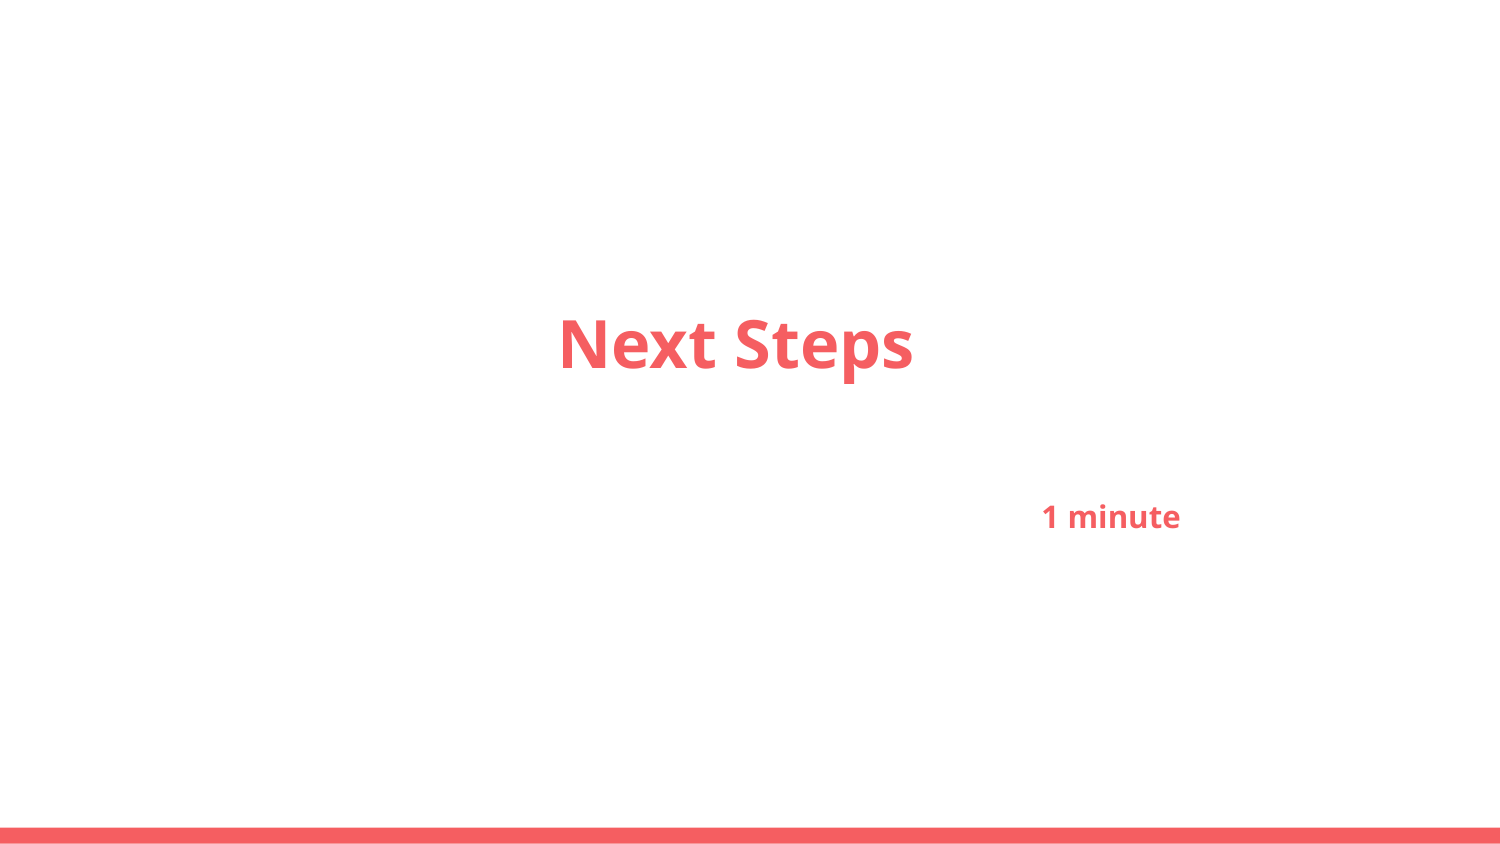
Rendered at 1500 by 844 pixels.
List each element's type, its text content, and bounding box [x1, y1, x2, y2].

title Next Steps 1 minute [37, 297, 1436, 547]
